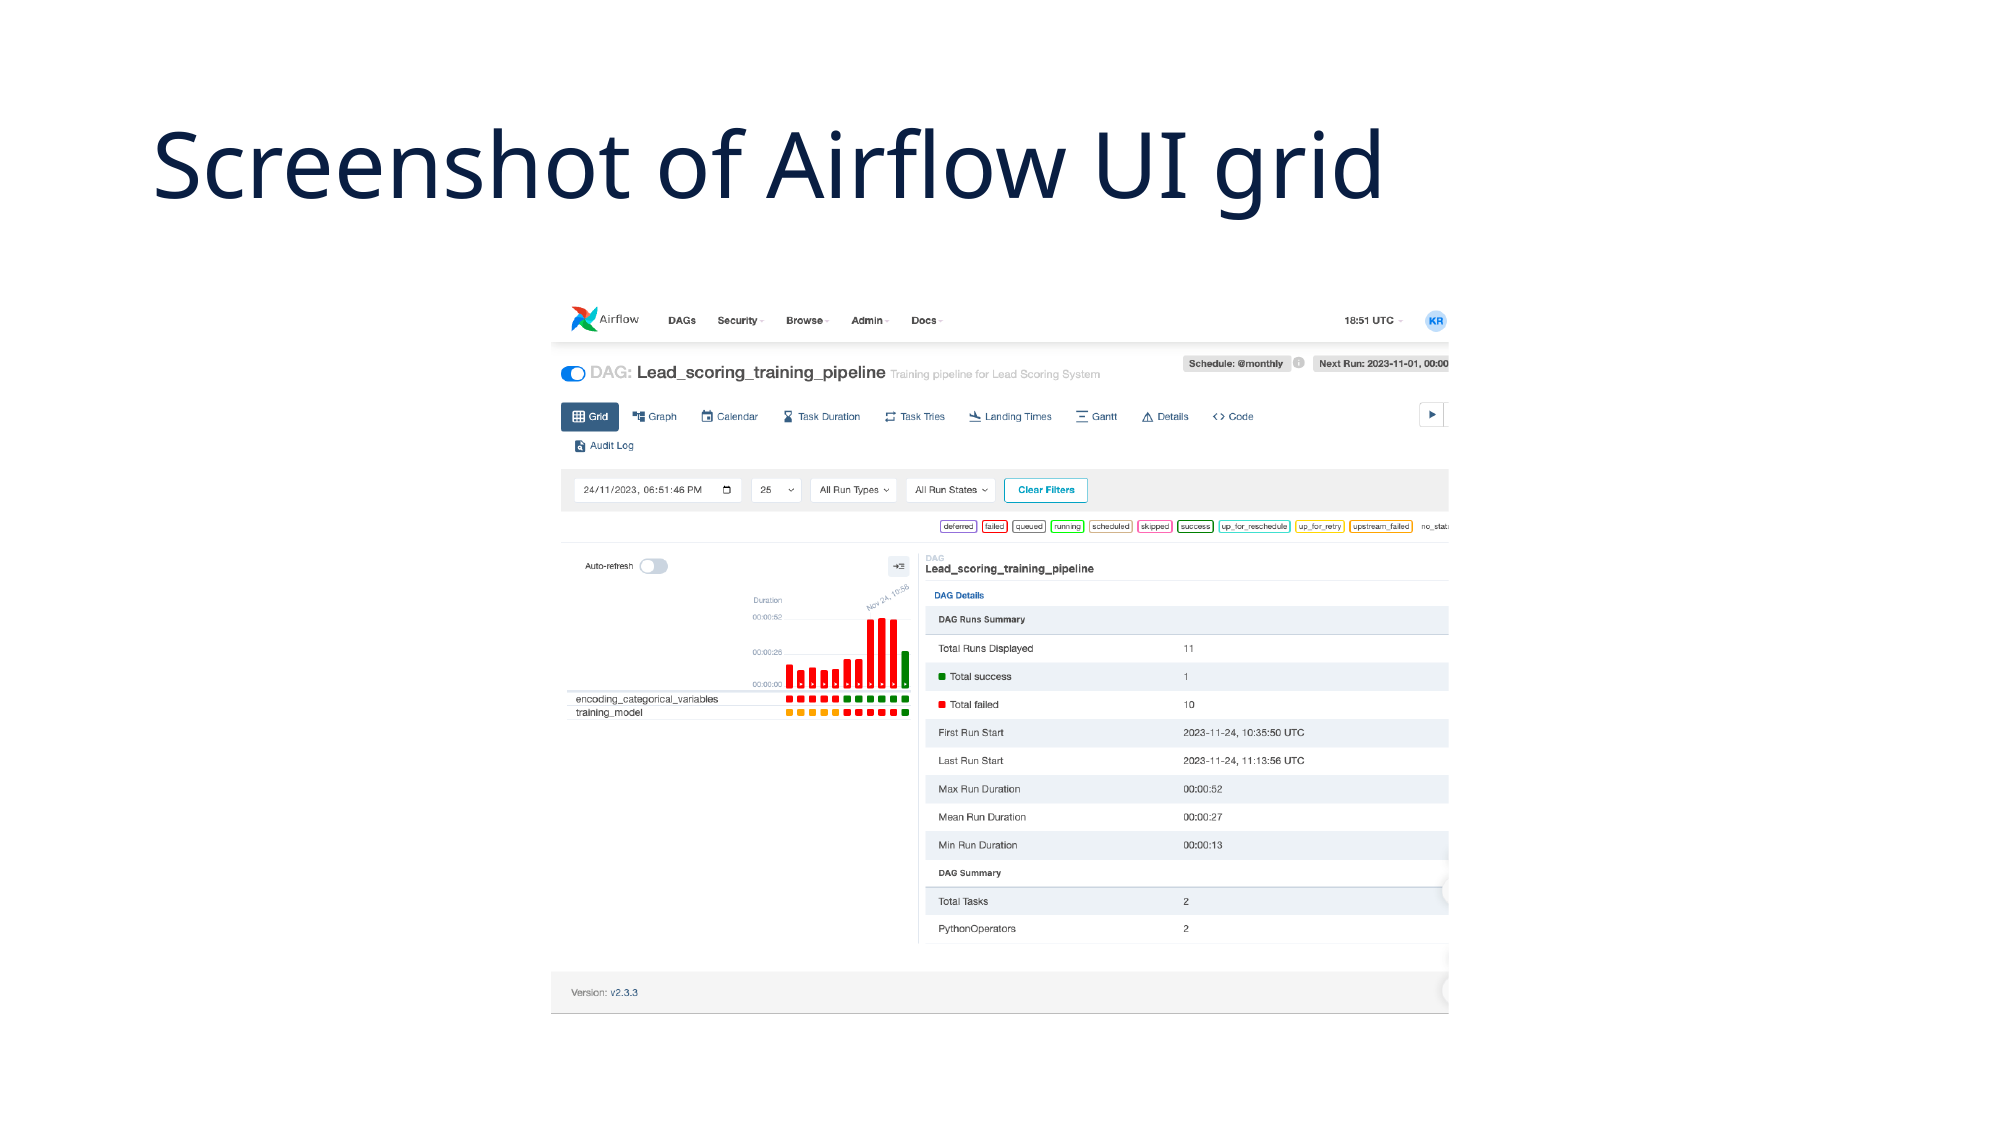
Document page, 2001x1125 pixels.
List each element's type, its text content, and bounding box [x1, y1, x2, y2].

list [551, 299, 1449, 1014]
title Screenshot of Airflow UI grid [137, 59, 1863, 278]
